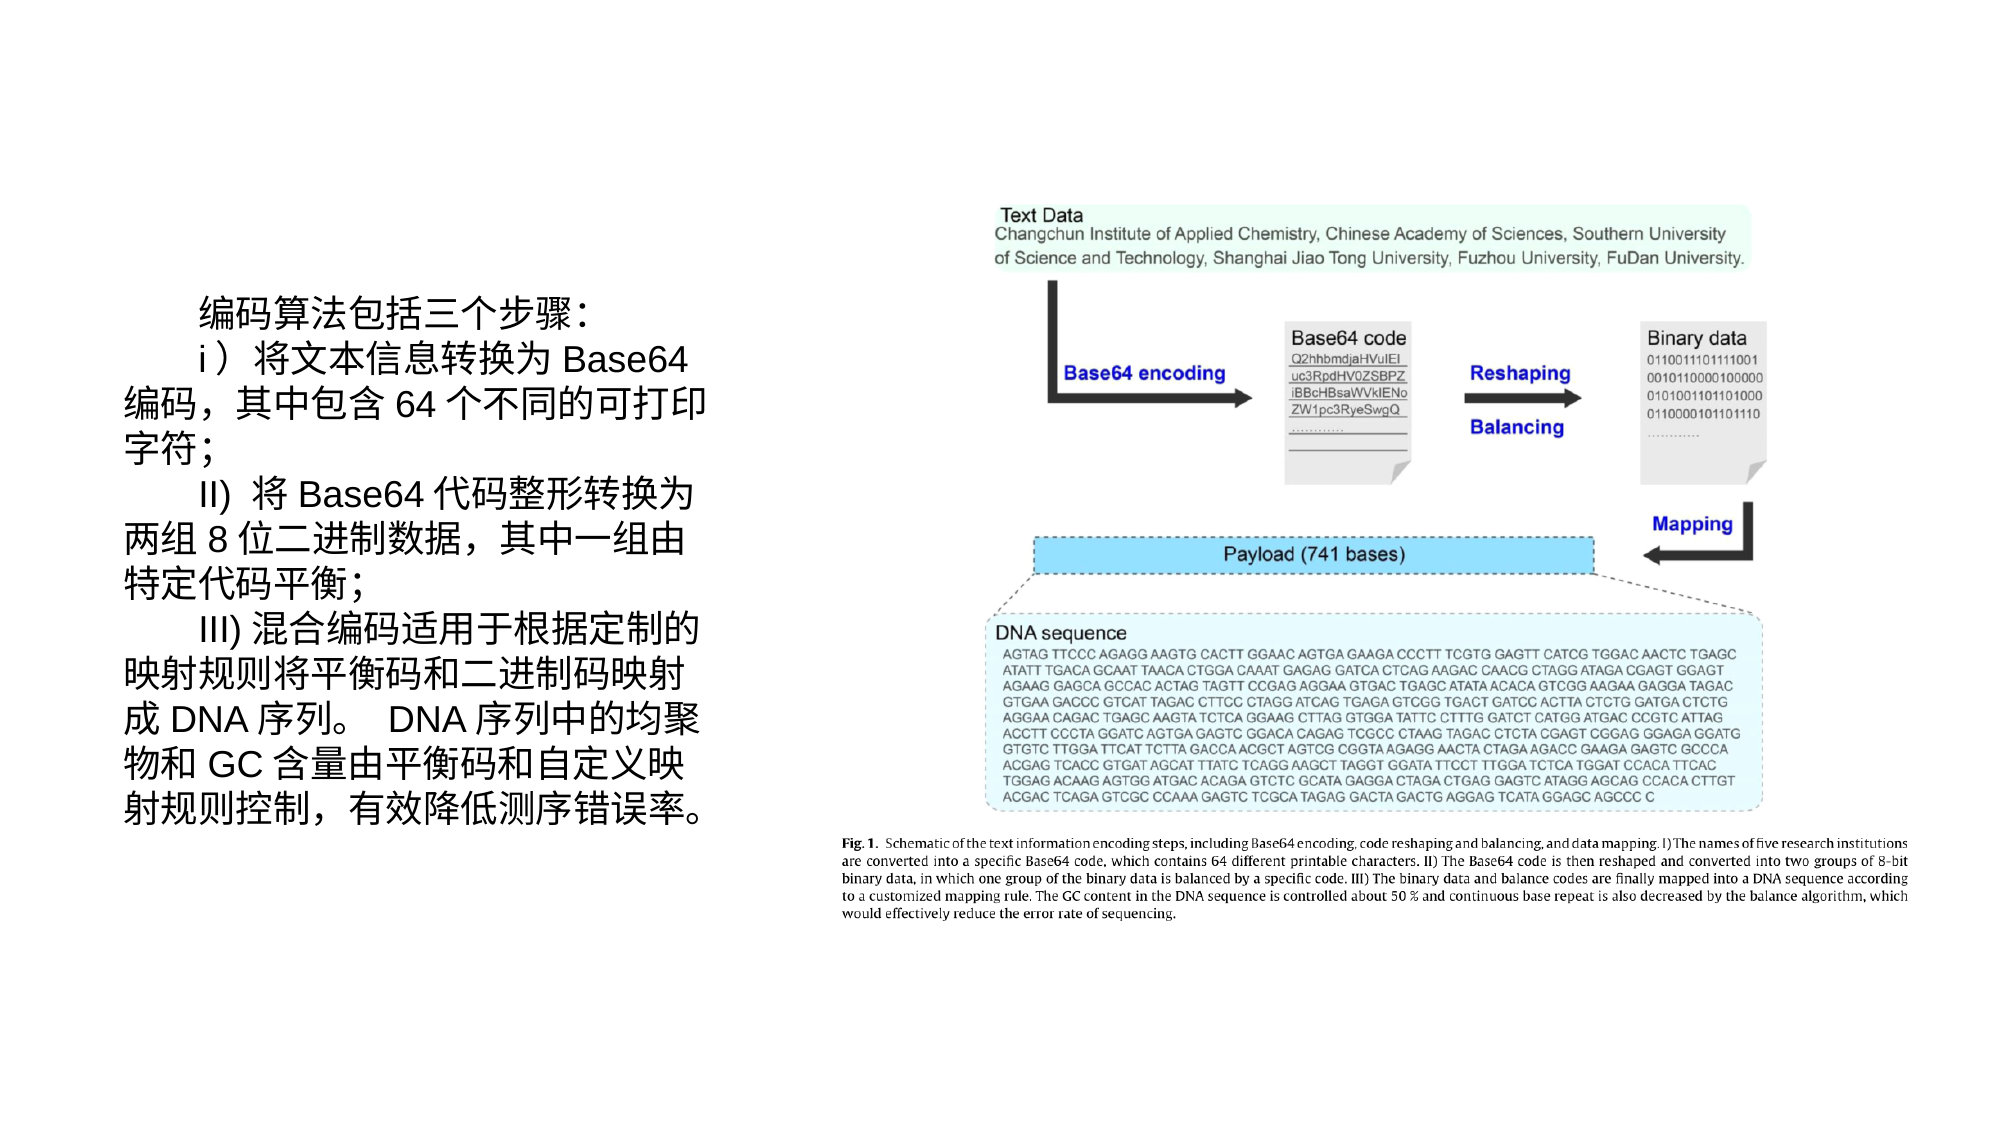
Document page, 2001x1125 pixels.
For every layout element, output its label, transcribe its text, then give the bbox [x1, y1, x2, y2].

text_box 编码算法包括三个步骤： i）将文本信息转换为Base64编码，其中包含64个不同的可打印字符； II) 将Base64代码整形转换为两组8位二进制数据，其中一组由特定代码平衡； III)混合编码适用于根据定制的映射规则将平衡码和二进制码映射成DNA序列。 DNA序列中的均聚物和GC含量由平衡码和自定义映射规则控制，有效降低测序错误率。 [108, 282, 724, 837]
picture [832, 191, 1934, 934]
